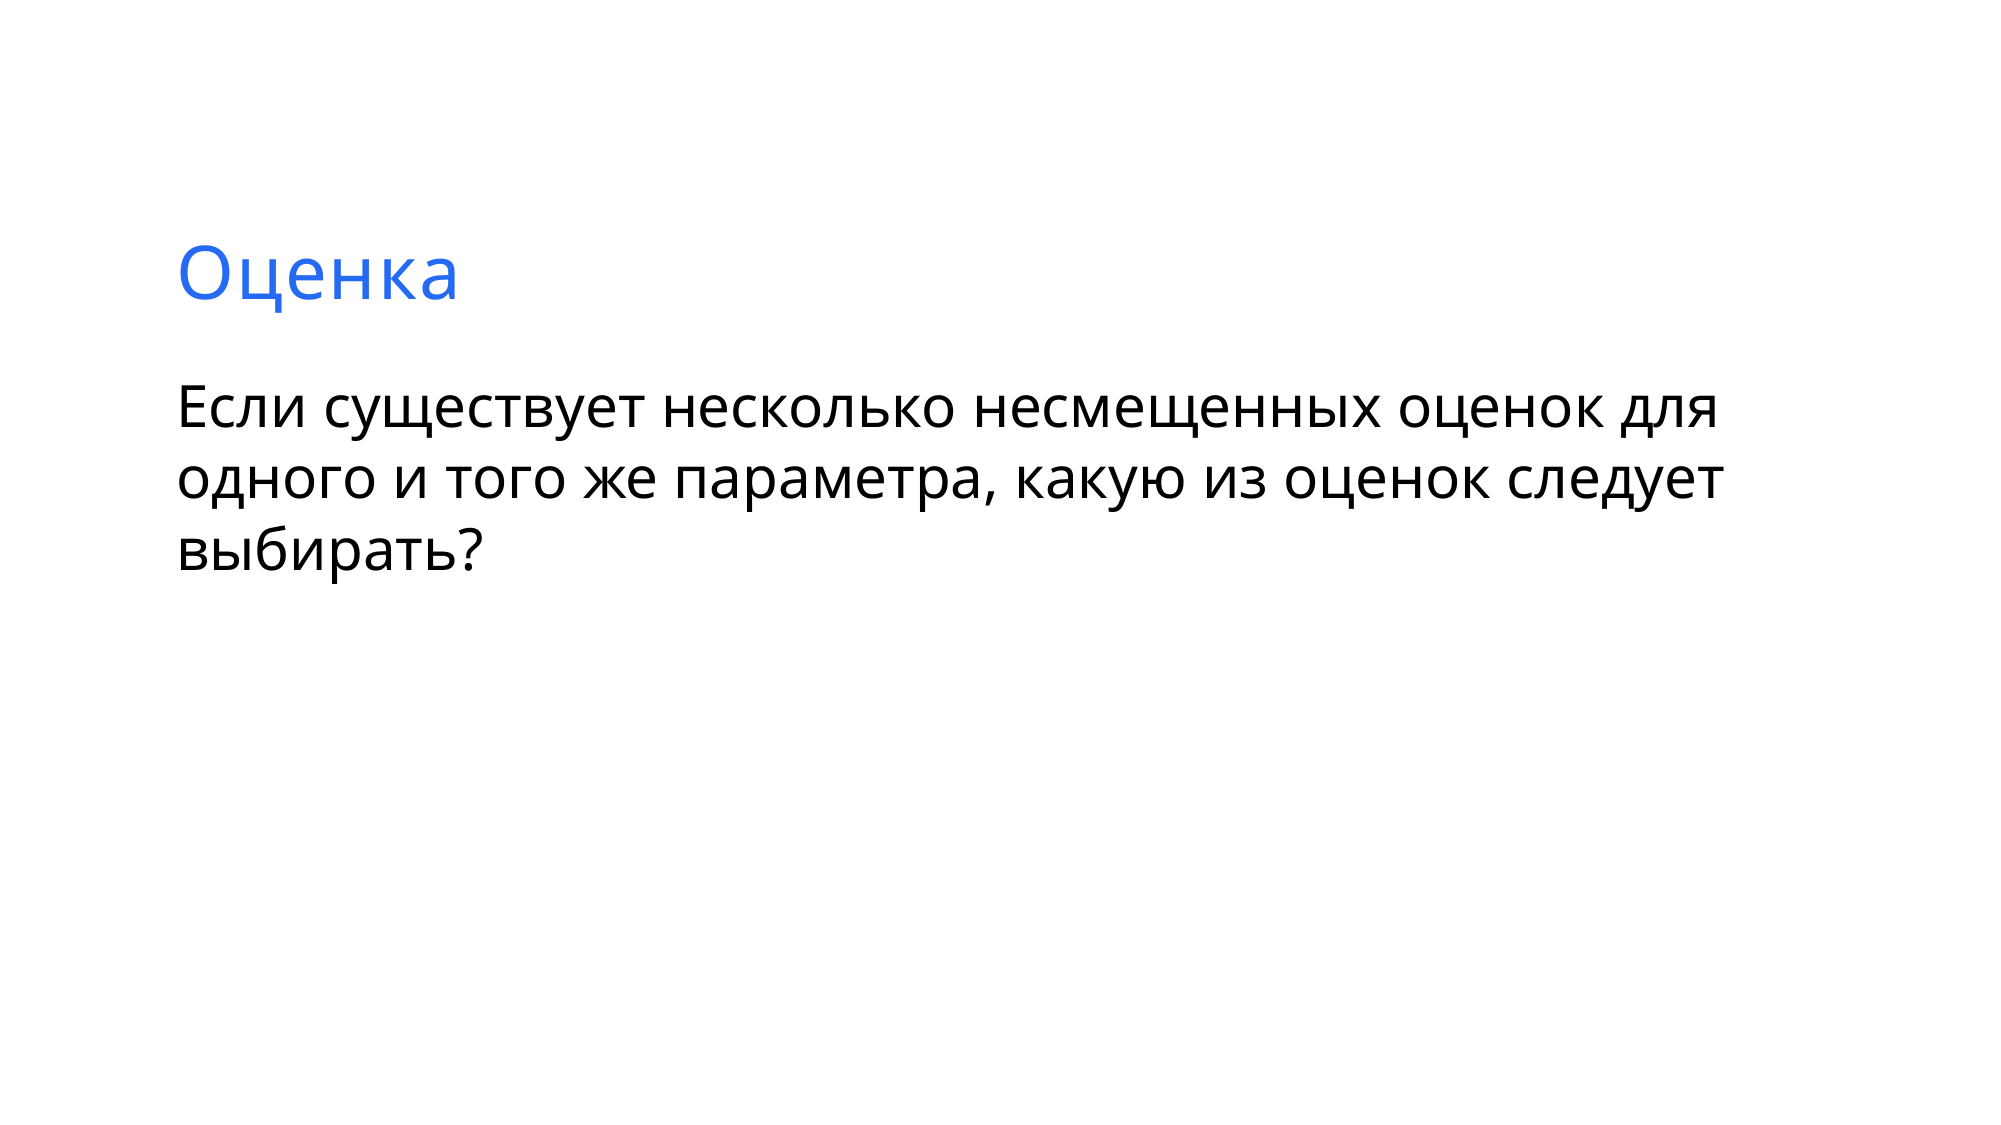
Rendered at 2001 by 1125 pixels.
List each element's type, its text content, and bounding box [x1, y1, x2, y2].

text_box Оценка [162, 219, 1839, 326]
text_box Если существует несколько несмещенных оценок для одного и того же параметра, какую из оценок следует выбирать? [161, 363, 1839, 870]
